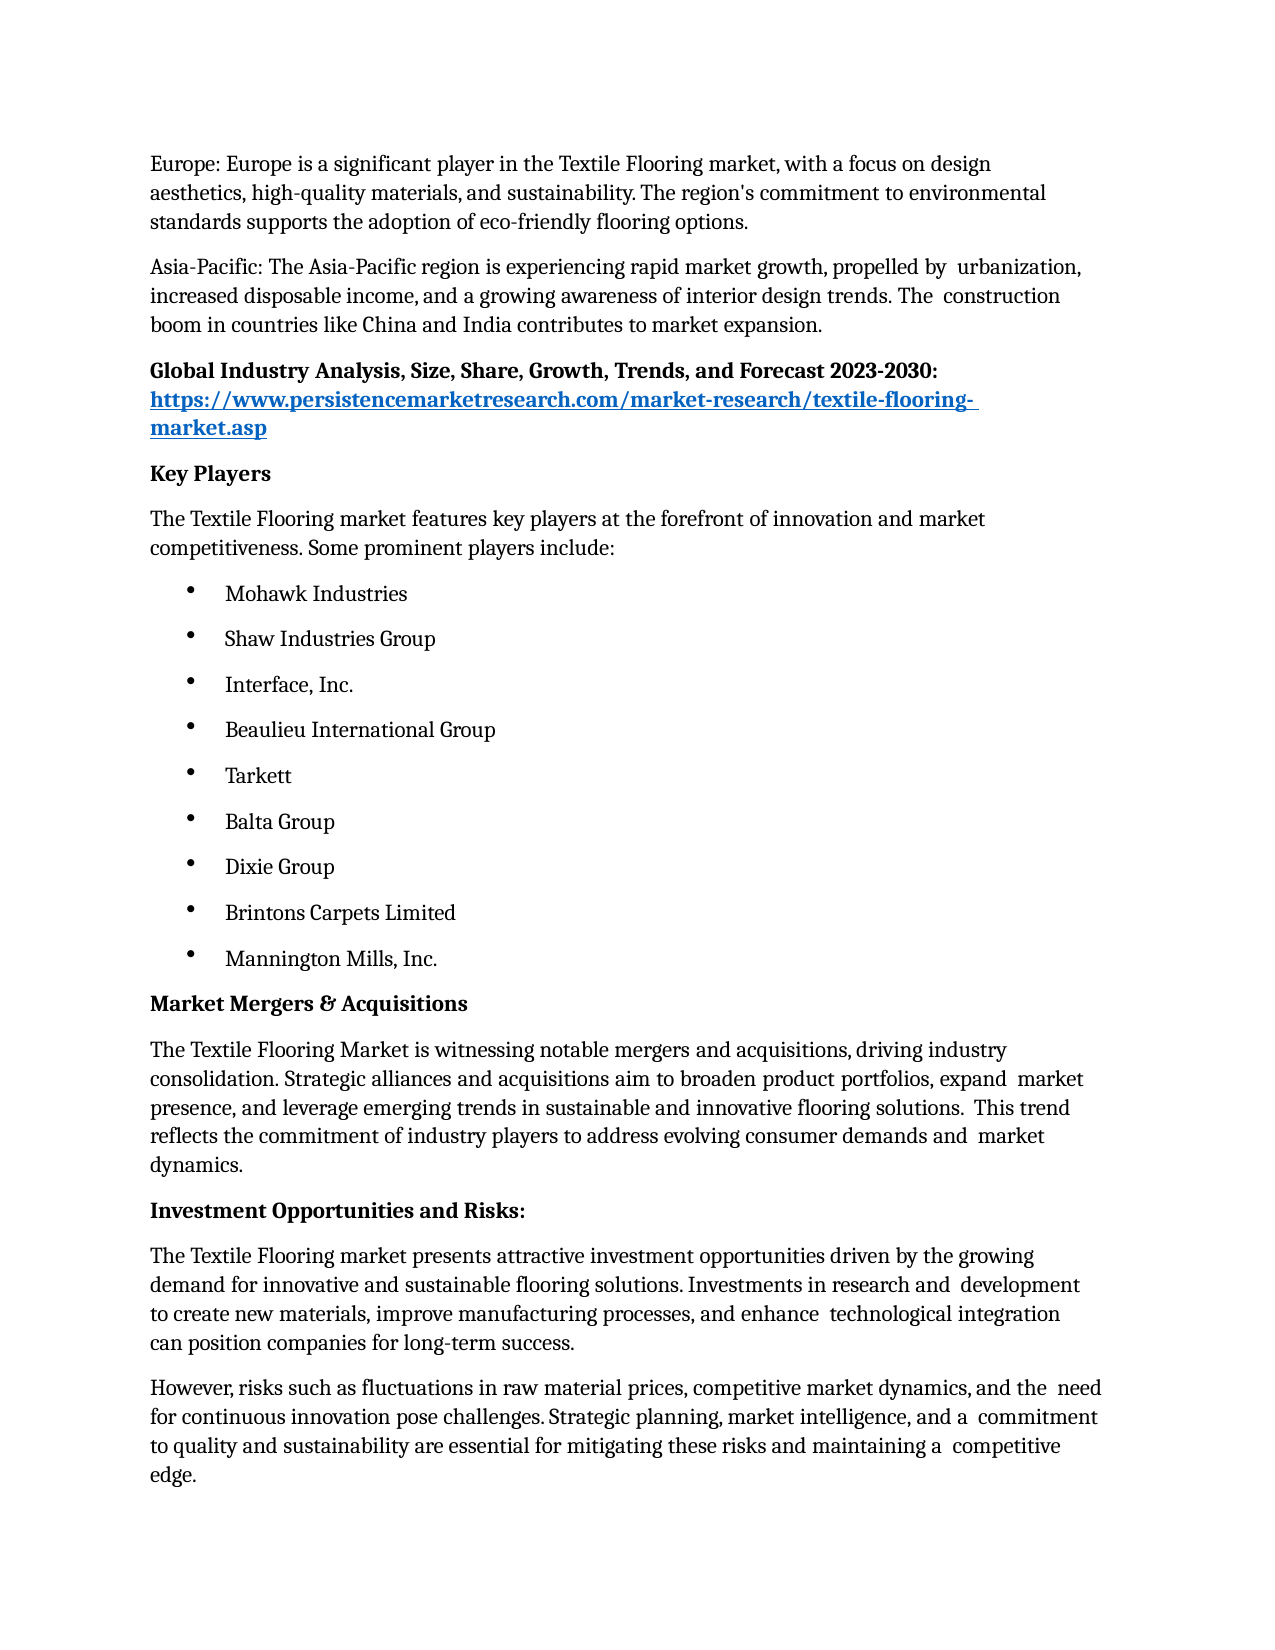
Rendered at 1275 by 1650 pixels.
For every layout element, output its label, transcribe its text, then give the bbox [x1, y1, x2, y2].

text_box Europe: Europe is a significant player in the Textile Flooring market, with a focus on design aesthetics, high-quality materials, and sustainability. The region's commitment to environmental standards supports the adoption of eco-friendly flooring options. Asia-Pacific: The Asia-Pacific region is experiencing rapid market growth, propelled by urbanization, increased disposable income, and a growing awareness of interior design trends. The construction boom in countries like China and India contributes to market expansion. Global Industry Analysis, Size, Share, Growth, Trends, and Forecast 2023-2030: https://www.persistencemarketresearch.com/market-research/textile-flooring- market.asp Key Players The Textile Flooring market features key players at the forefront of innovation and market competitiveness. Some prominent players include: Mohawk Industries Shaw Industries Group Interface, Inc. Beaulieu International Group Tarkett Balta Group Dixie Group Brintons Carpets Limited Mannington Mills, Inc. Market Mergers & Acquisitions The Textile Flooring Market is witnessing notable mergers and acquisitions, driving industry consolidation. Strategic alliances and acquisitions aim to broaden product portfolios, expand market presence, and leverage emerging trends in sustainable and innovative flooring solutions. This trend reflects the commitment of industry players to address evolving consumer demands and market dynamics. Investment Opportunities and Risks: The Textile Flooring market presents attractive investment opportunities driven by the growing demand for innovative and sustainable flooring solutions. Investments in research and development to create new materials, improve manufacturing processes, and enhance technological integration can position companies for long-term success. However, risks such as fluctuations in raw material prices, competitive market dynamics, and the need for continuous innovation pose challenges. Strategic planning, market intelligence, and a commitment to quality and sustainability are essential for mitigating these risks and maintaining a competitive edge. [147, 145, 1121, 1487]
